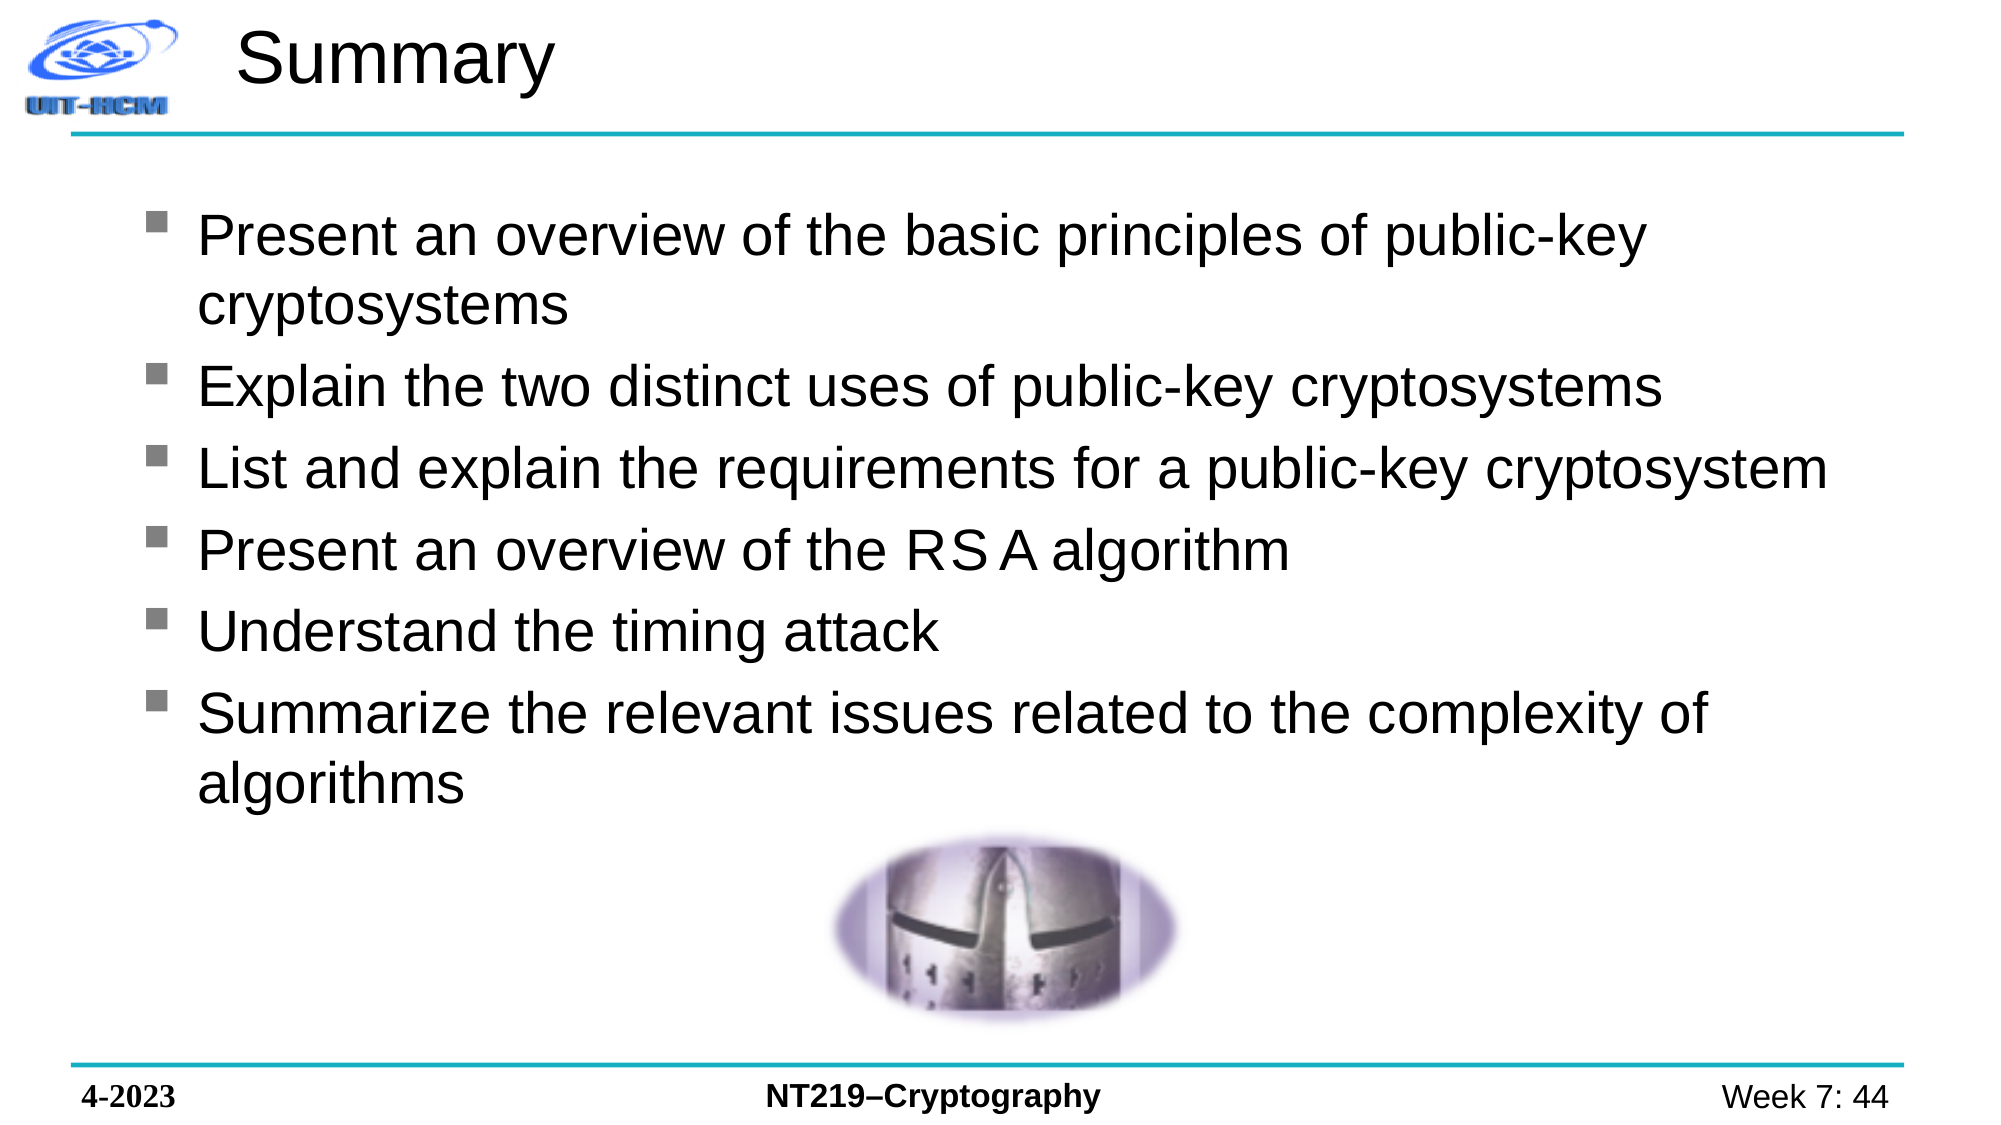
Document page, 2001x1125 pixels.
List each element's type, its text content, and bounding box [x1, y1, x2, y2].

title Summary [220, 0, 1571, 155]
picture [7, 8, 197, 125]
picture [767, 795, 1233, 1036]
list Present an overview of the basic principles of public-key cryptosystems Explain the two distinct uses of public-key cryptosystems List and explain the requirements for a public-key cryptosystem Present an overview of the R S A algorithm Understand the timing attack Summarize the relevant issues related to the complexity of algorithms [125, 189, 1851, 842]
